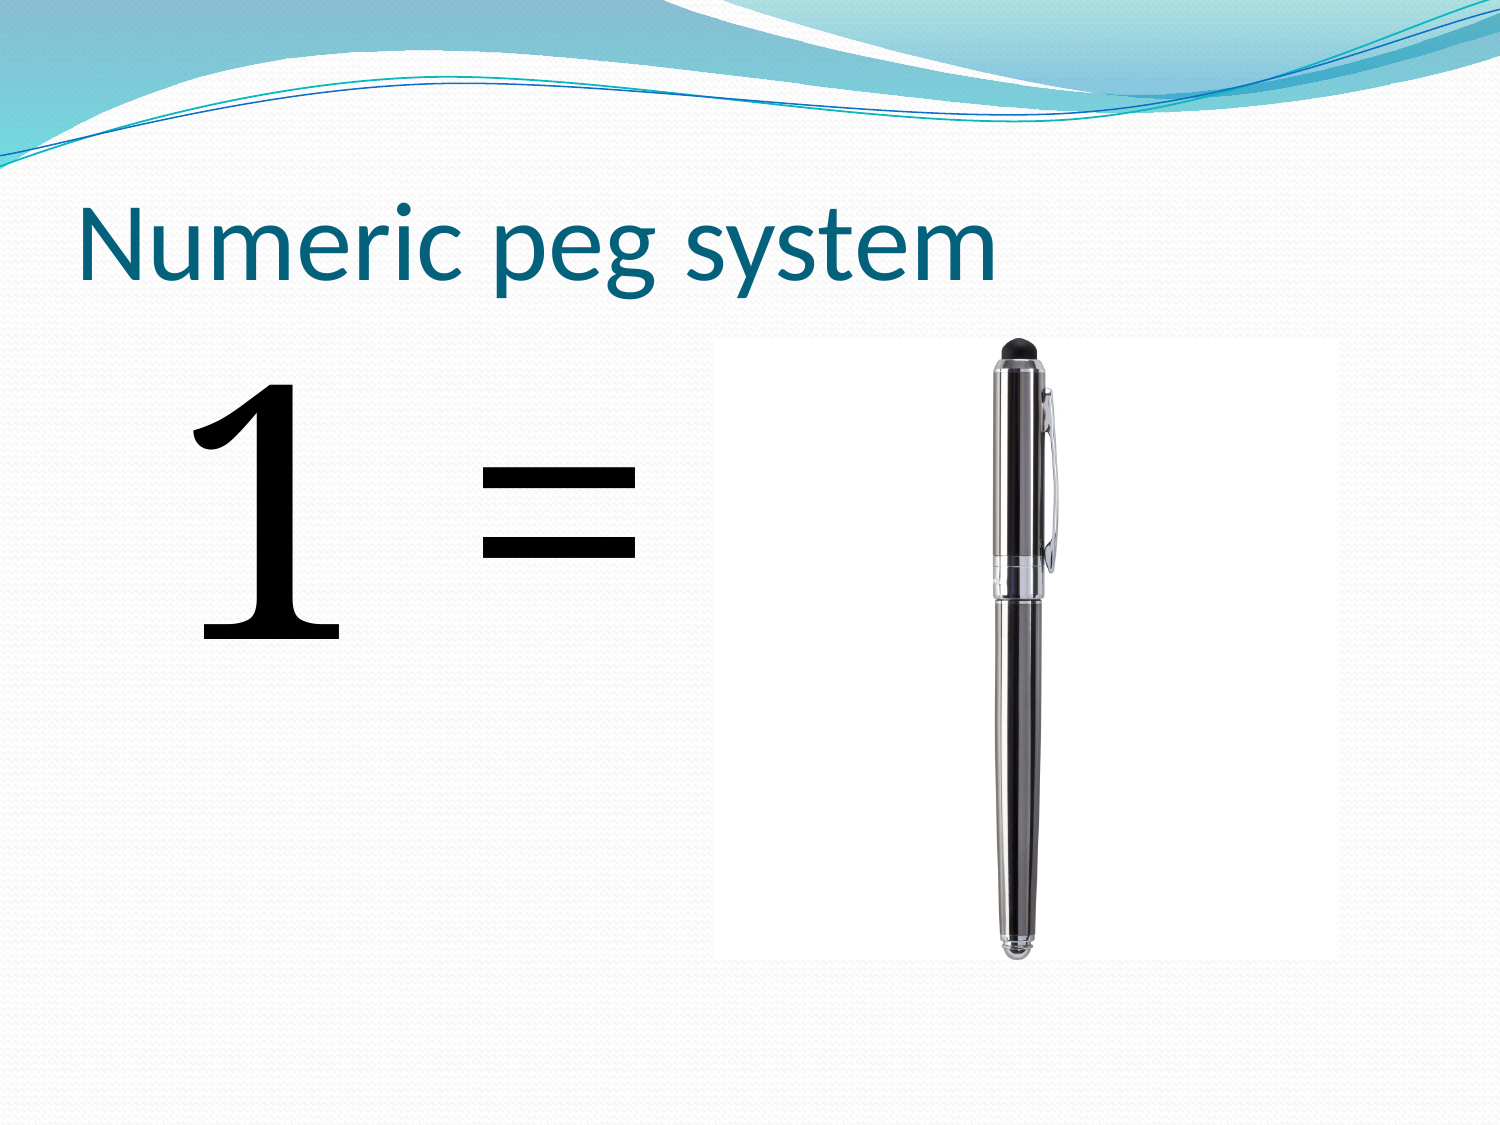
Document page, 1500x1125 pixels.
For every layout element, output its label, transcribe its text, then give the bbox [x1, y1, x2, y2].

title Numeric peg system [75, 115, 1425, 303]
list 1 = [155, 277, 713, 1021]
picture [714, 337, 1337, 960]
